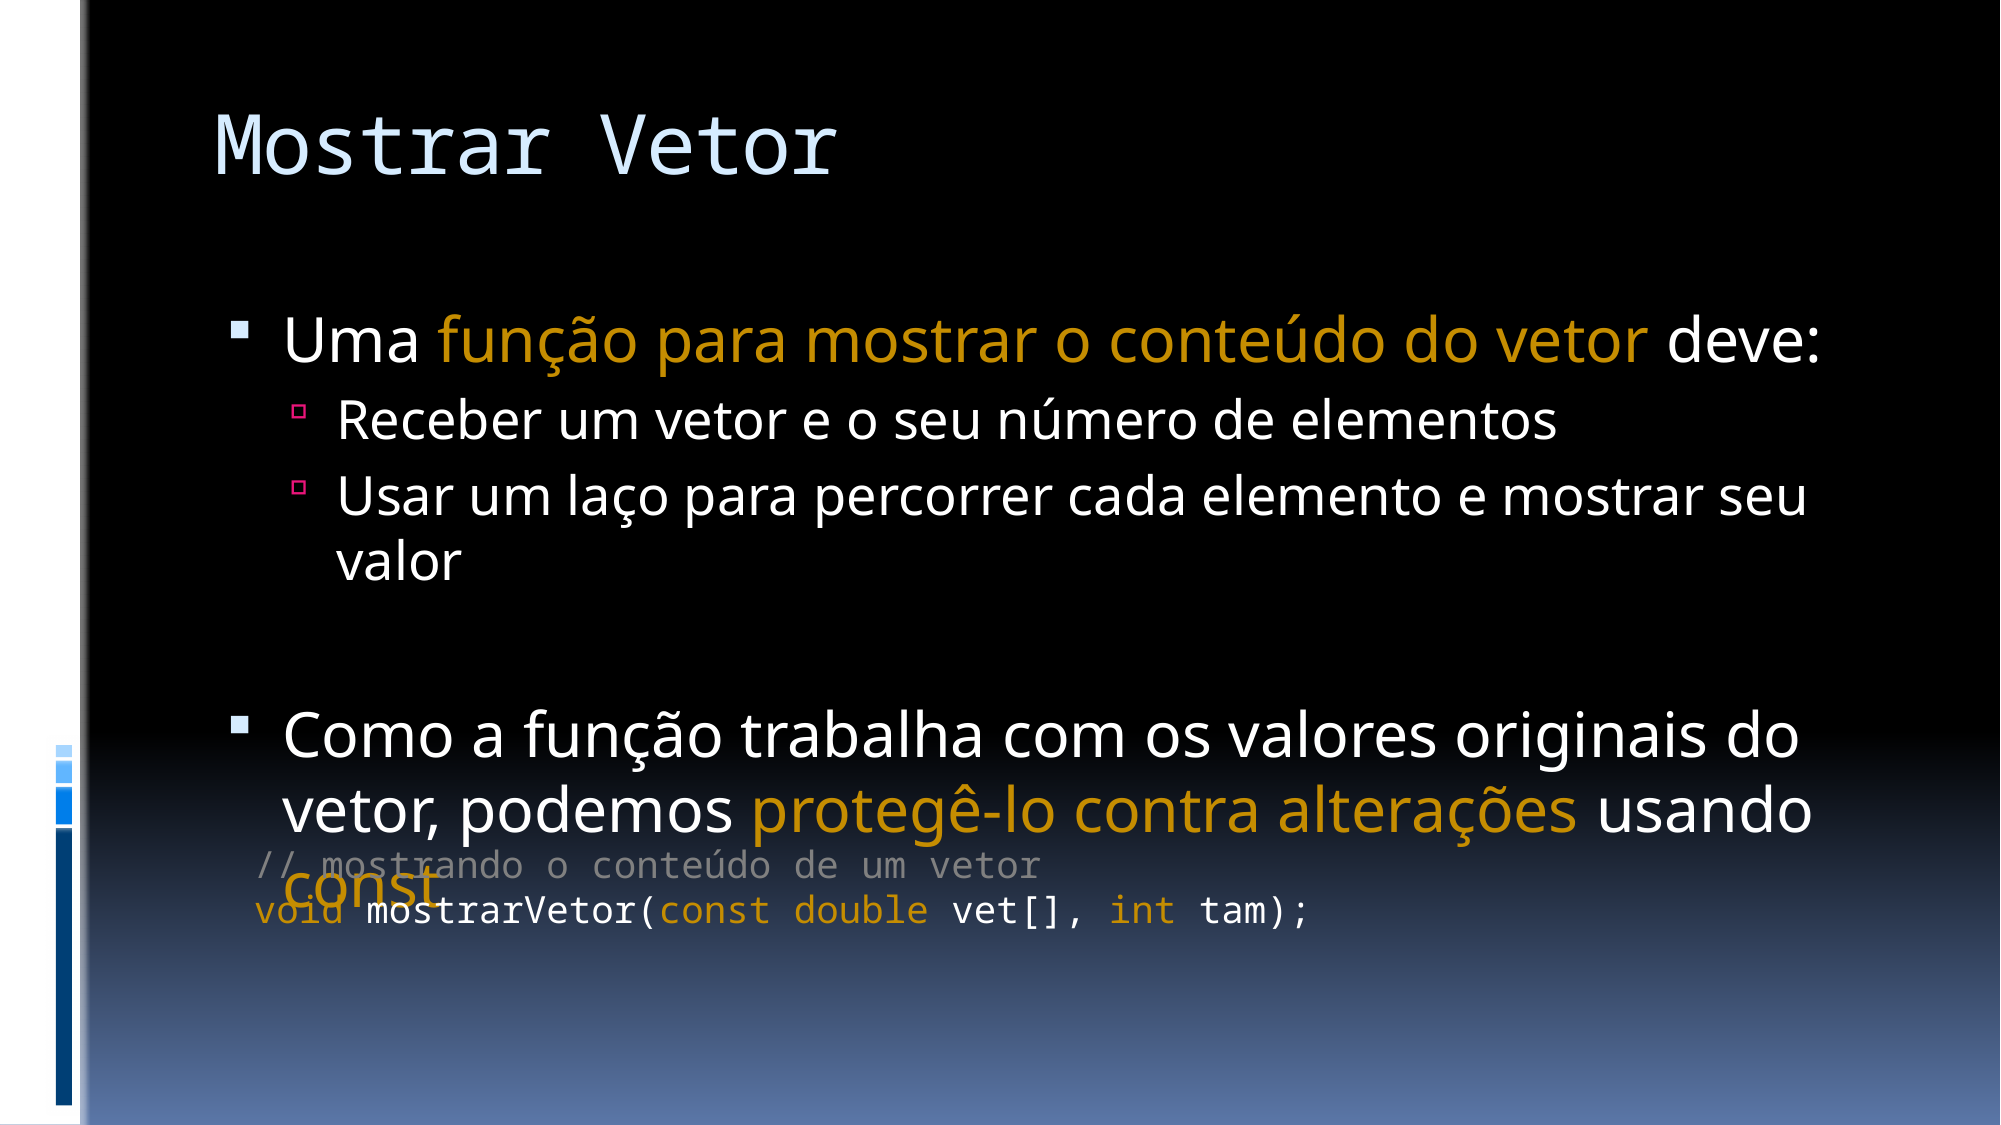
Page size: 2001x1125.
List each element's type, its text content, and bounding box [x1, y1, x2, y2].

text_box // mostrando o conteúdo de um vetor void mostrarVetor(const double vet[], int tam); [239, 834, 1327, 939]
title Mostrar Vetor [200, 83, 1900, 234]
list Uma função para mostrar o conteúdo do vetor deve: Receber um vetor e o seu número de elementos Usar um laço para percorrer cada elemento e mostrar seu valor Como a função trabalha com os valores originais do vetor, podemos protegê-lo contra alterações usando const [200, 292, 1900, 1043]
